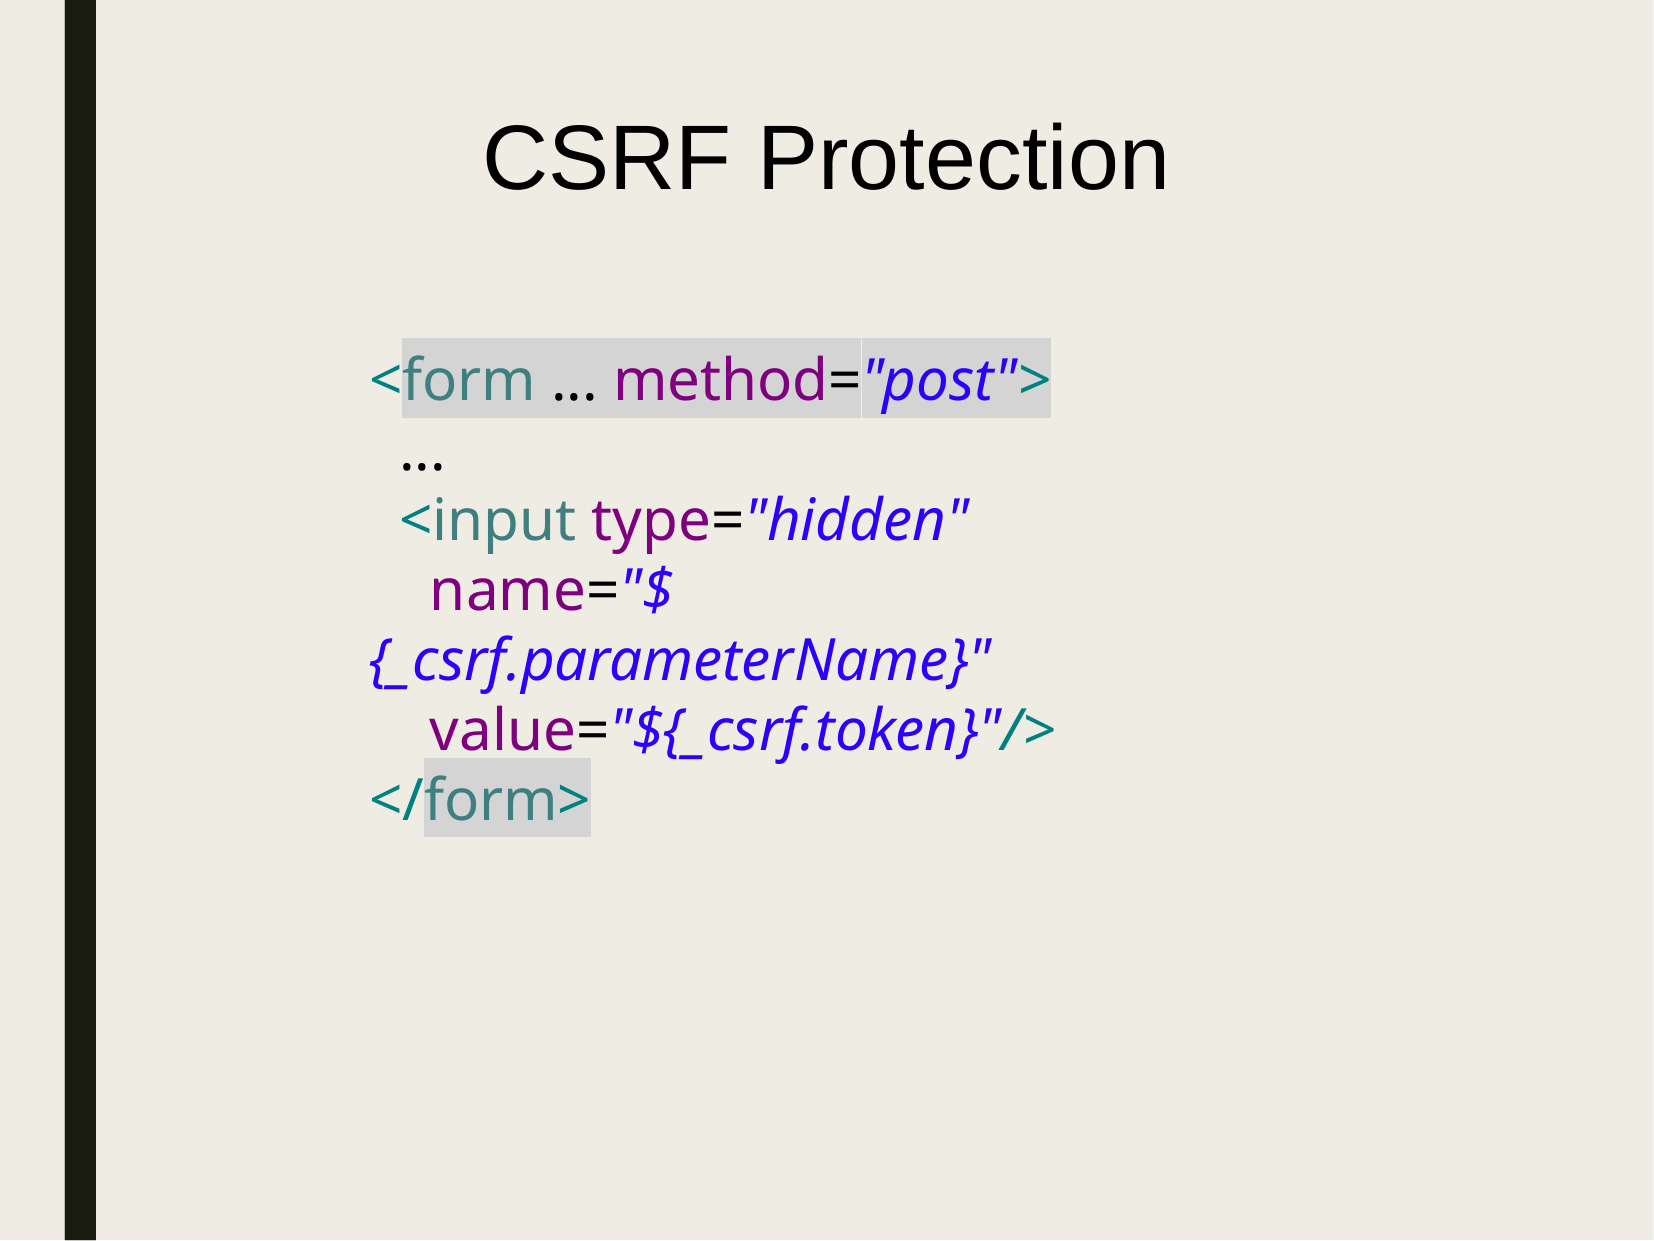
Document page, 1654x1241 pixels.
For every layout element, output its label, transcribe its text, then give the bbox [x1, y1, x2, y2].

text_box CSRF Protection [82, 49, 1571, 257]
text_box <form ... method="post"> ... <input type="hidden" name="${_csrf.parameterName}" value="${_csrf.token}"/> </form> [354, 334, 1181, 840]
